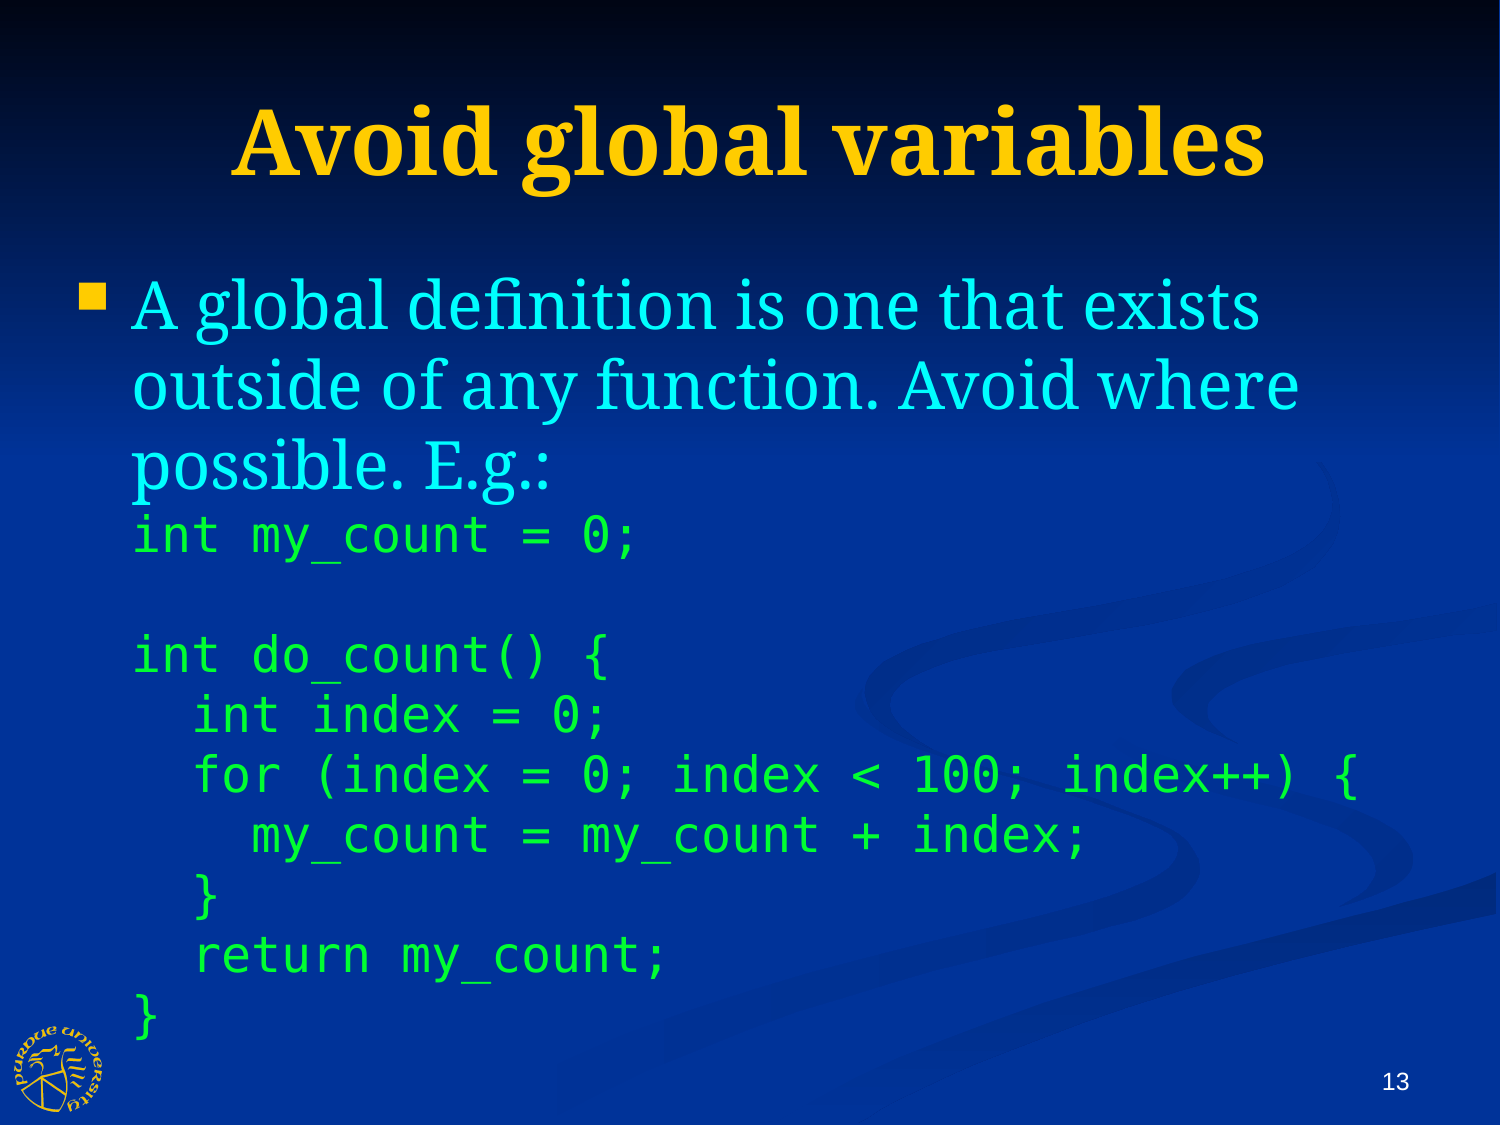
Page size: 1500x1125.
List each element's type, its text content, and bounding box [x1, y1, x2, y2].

list A global definition is one that exists outside of any function. Avoid where possible. E.g.: int my_count = 0; int do_count() { int index = 0; for (index = 0; index < 100; index++) { my_count = my_count + index; } return my_count; } [75, 262, 1425, 1020]
picture [14, 1026, 102, 1112]
title Avoid global variables [75, 44, 1425, 233]
slide_number 13 [1074, 1025, 1425, 1104]
